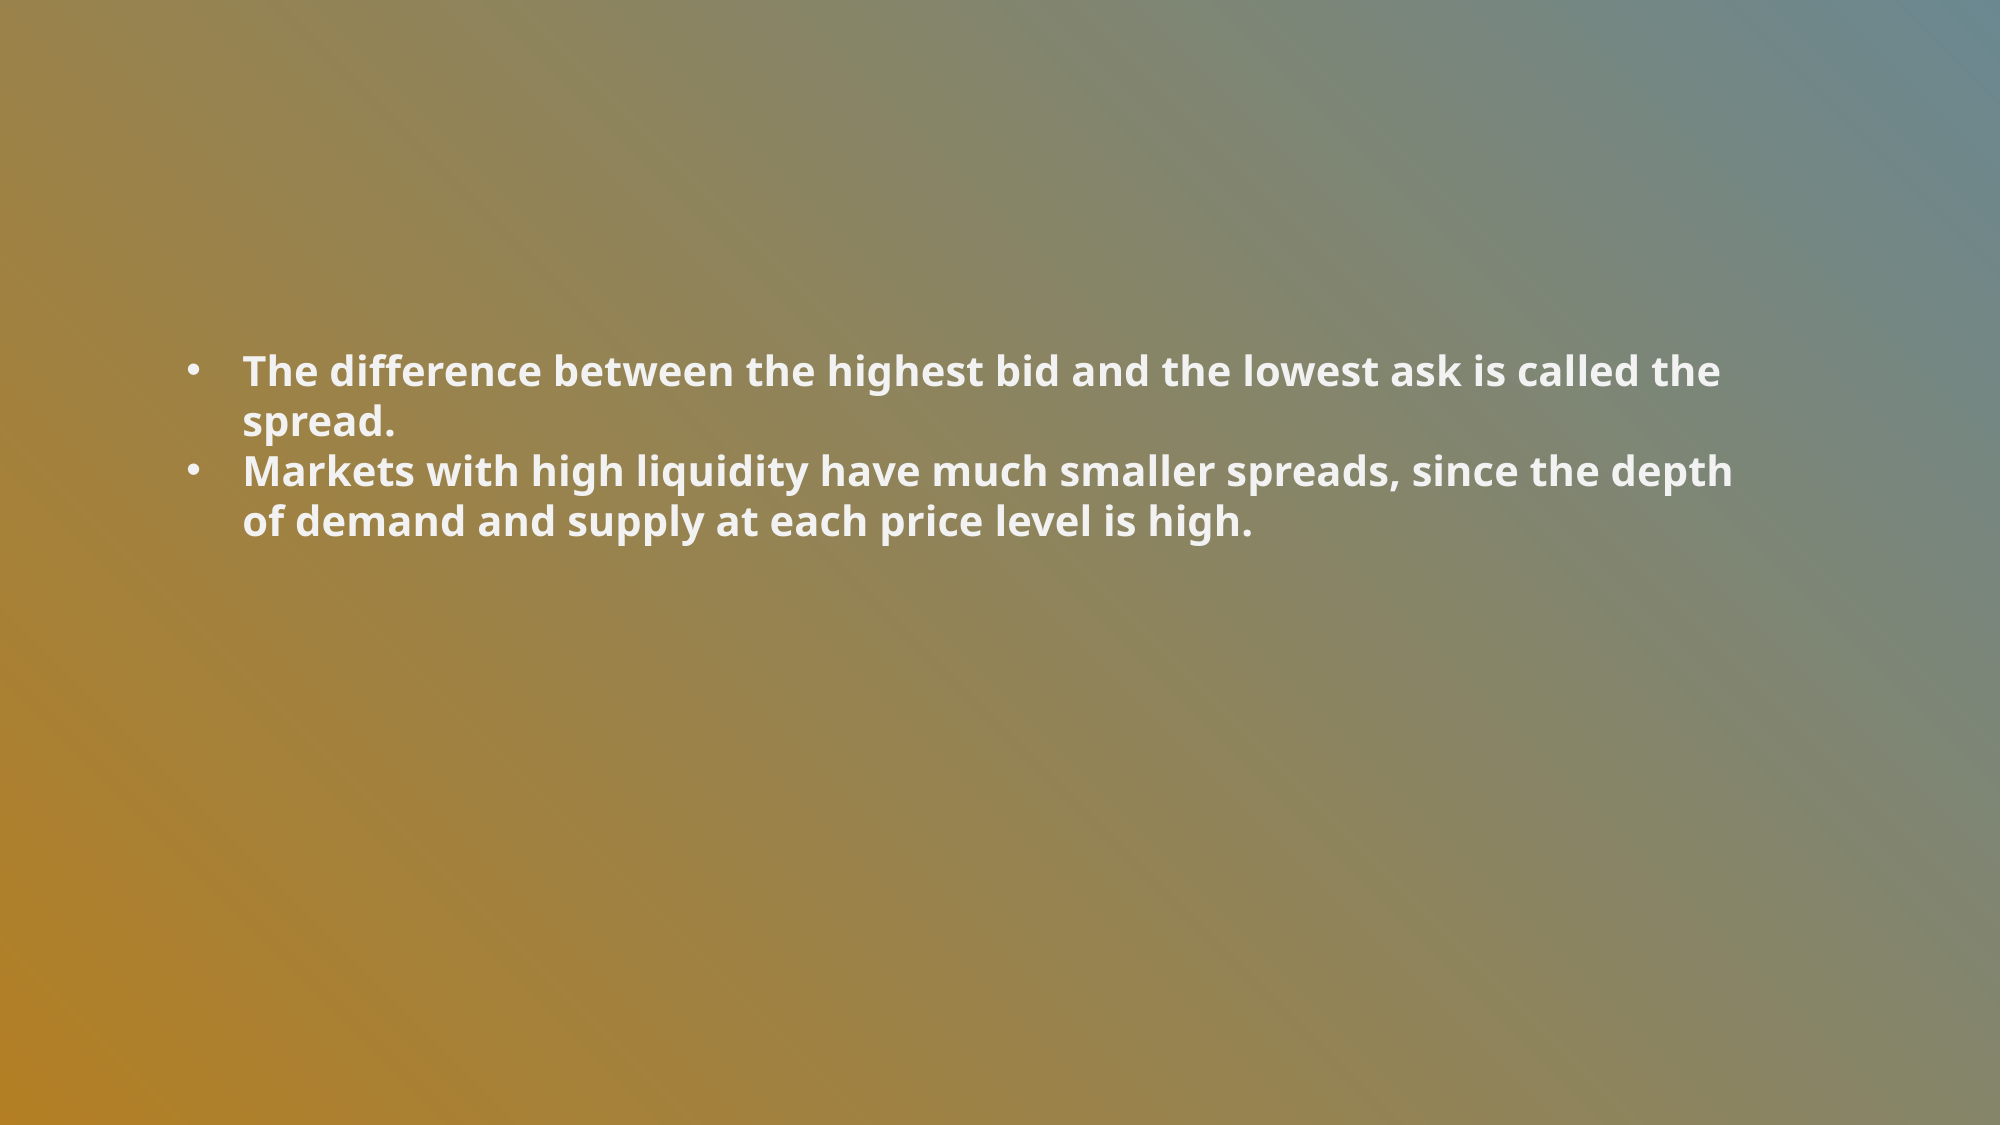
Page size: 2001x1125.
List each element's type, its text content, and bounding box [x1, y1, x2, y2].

text_box The difference between the highest bid and the lowest ask is called the spread. Markets with high liquidity have much smaller spreads, since the depth of demand and supply at each price level is high. [171, 337, 1767, 553]
